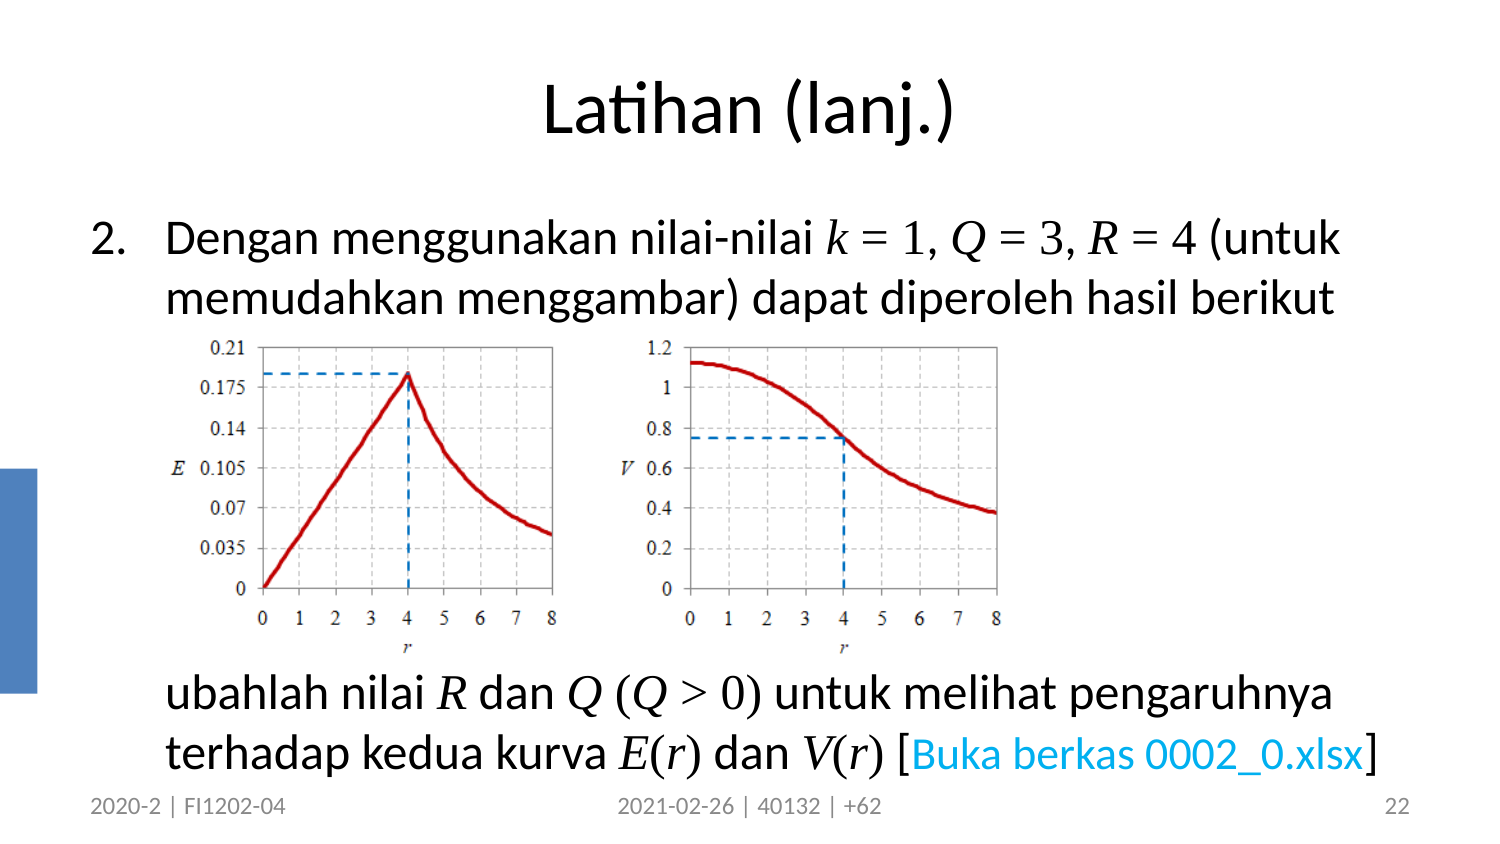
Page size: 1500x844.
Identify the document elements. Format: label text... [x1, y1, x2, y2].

slide_number 22 [1074, 782, 1425, 827]
picture [612, 329, 1017, 660]
slide_number 2020-2 | FI1202-04 [75, 782, 463, 827]
footer 2021-02-26 | 40132 | +62 [512, 782, 988, 827]
title Latihan (lanj.) [74, 33, 1426, 175]
list Dengan menggunakan nilai-nilai k = 1, Q = 3, R = 4 (untuk memudahkan menggambar) dapat diperoleh hasil berikut ubahlah nilai R dan Q (Q > 0) untuk melihat pengaruhnya terhadap kedua kurva E(r) dan V(r) [Buka berkas 0002_0.xlsx] [74, 196, 1426, 754]
picture [168, 329, 576, 657]
